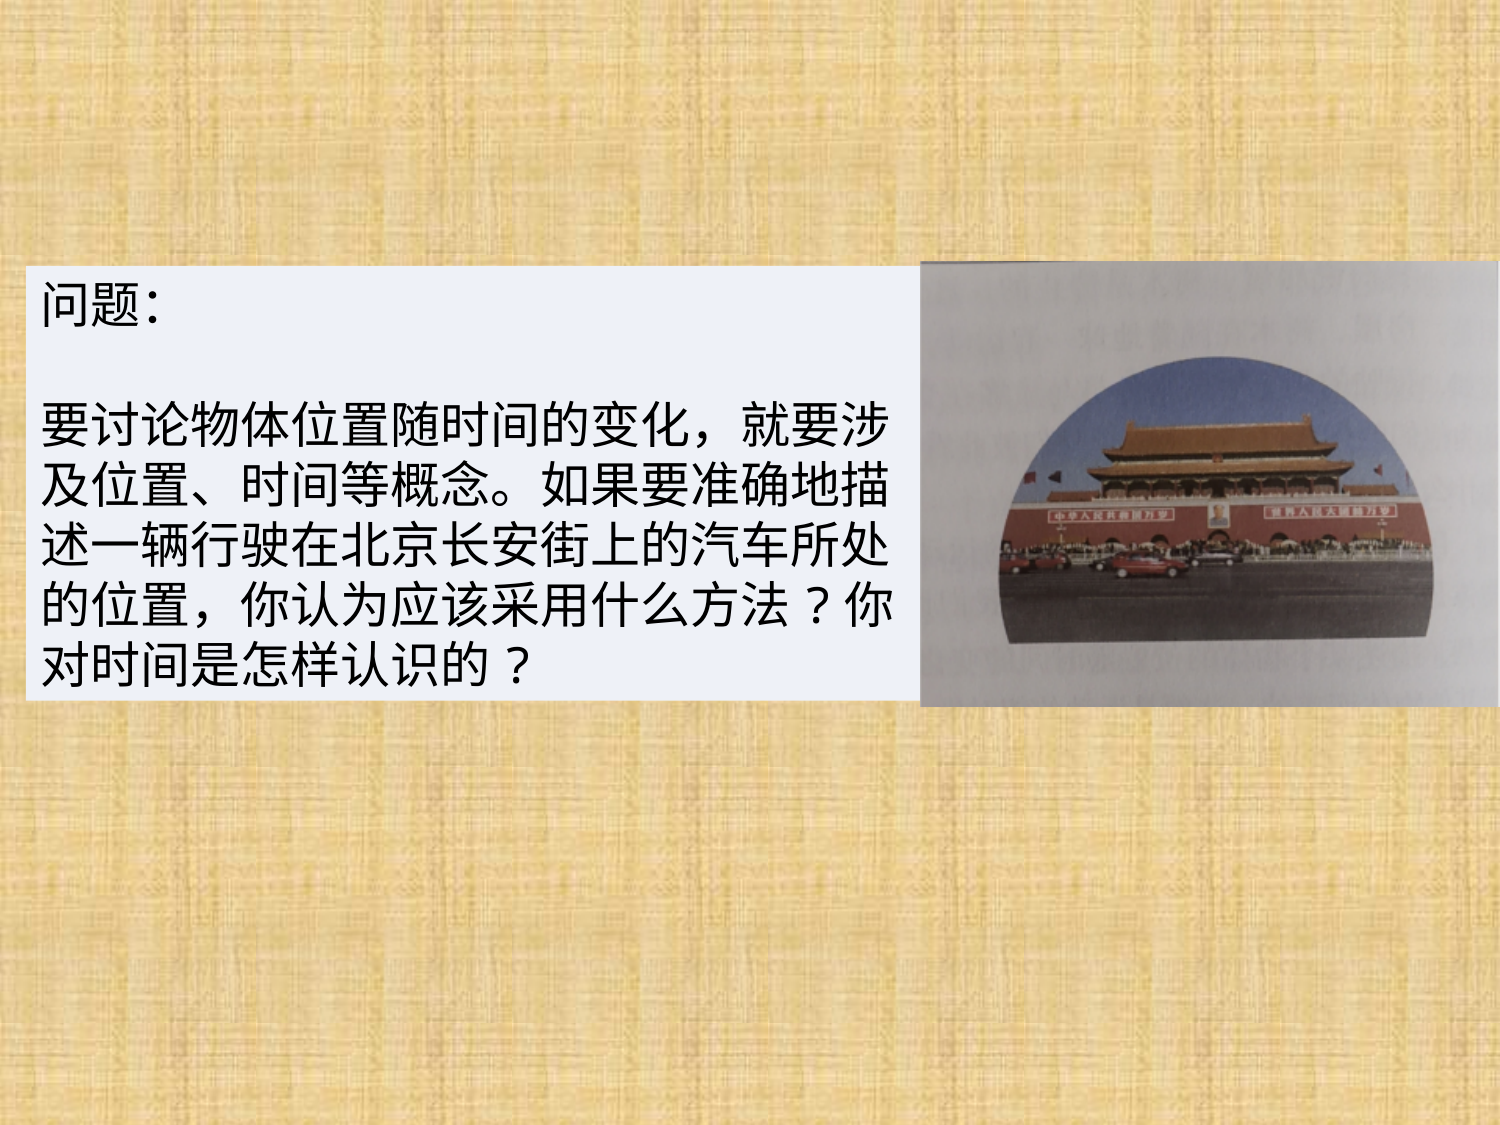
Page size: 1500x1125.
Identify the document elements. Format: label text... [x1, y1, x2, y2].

picture [0, 0, 1500, 1125]
text_box 问题： 要讨论物体位置随时间的变化，就要涉及位置、时间等概念。如果要准确地描述一辆行驶在北京长安街上的汽车所处的位置，你认为应该采用什么方法?你对时间是怎样认识的? [25, 265, 920, 701]
